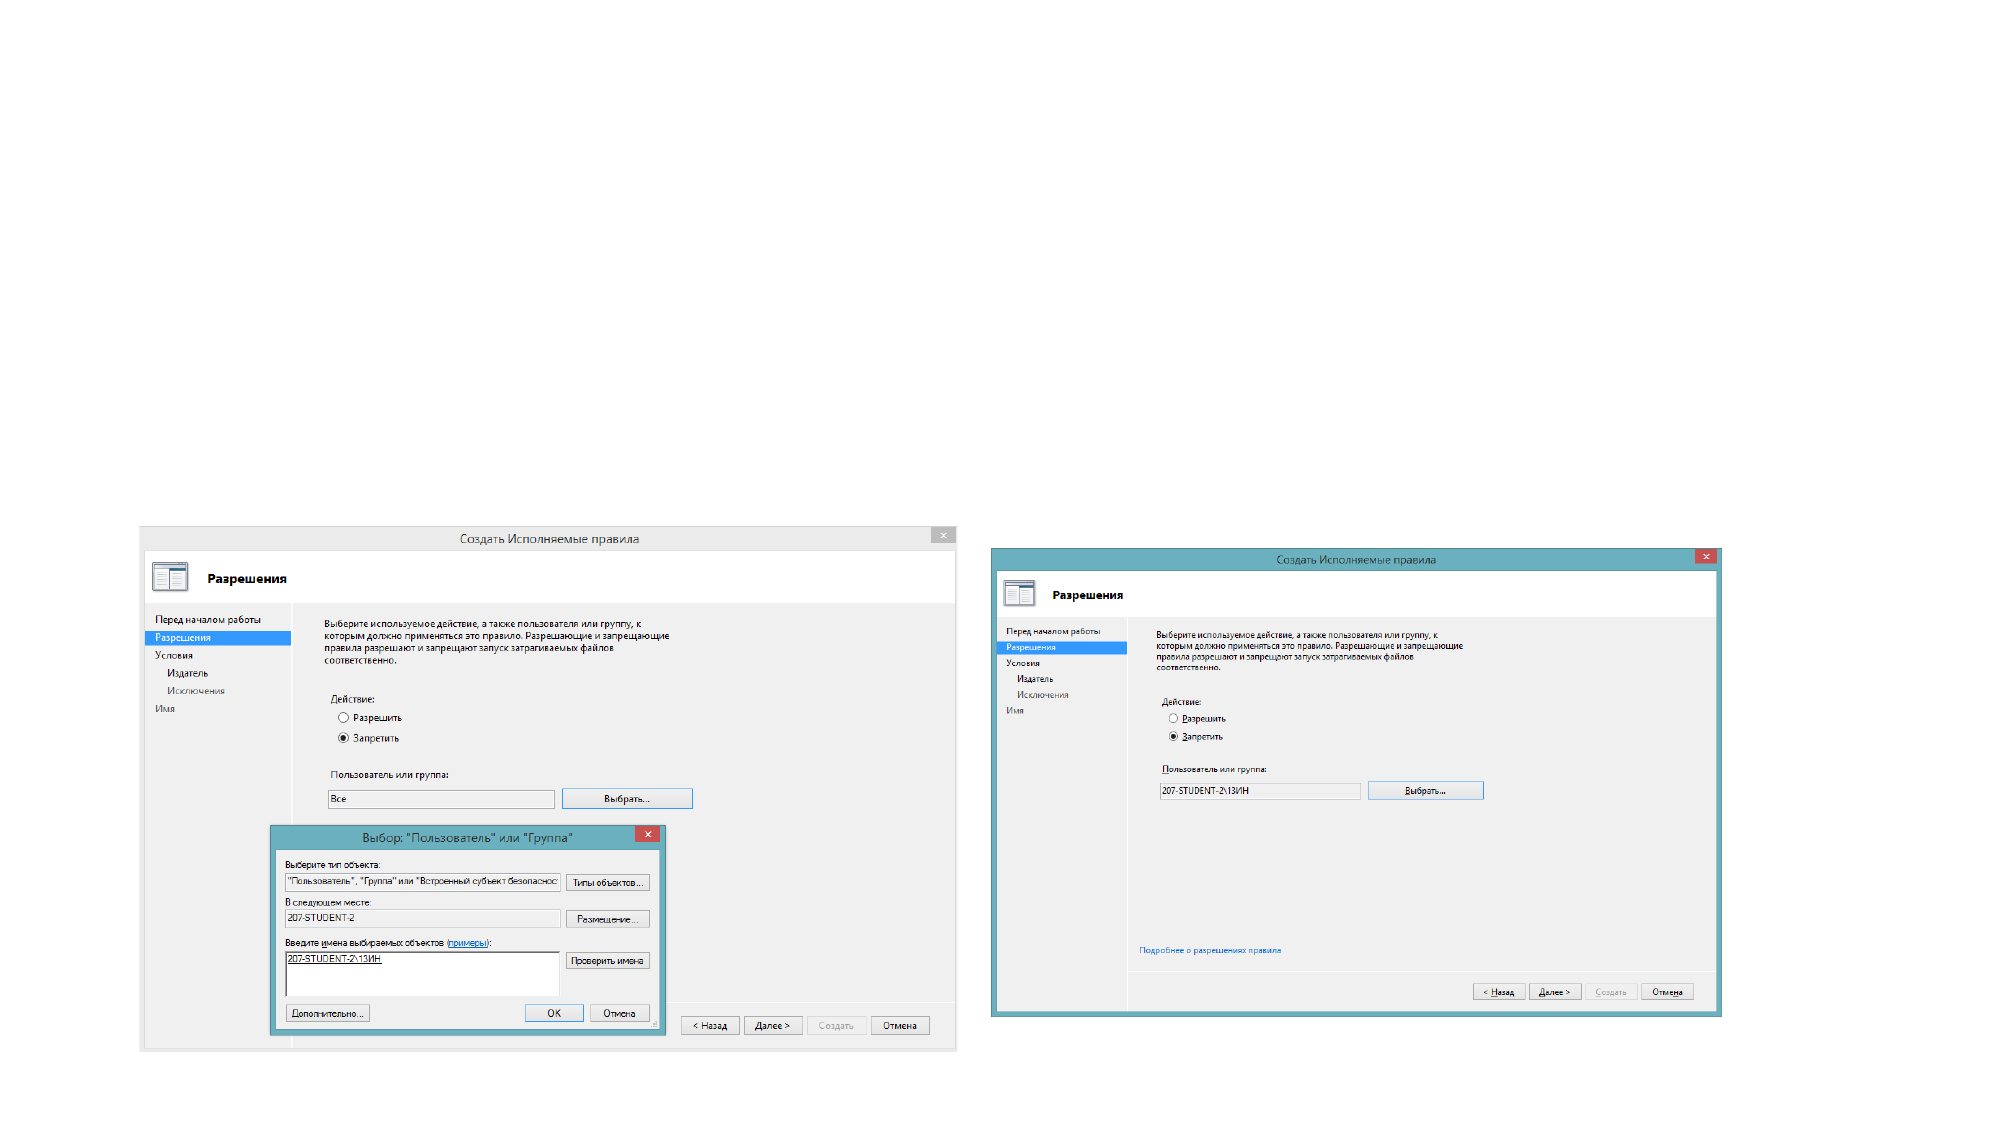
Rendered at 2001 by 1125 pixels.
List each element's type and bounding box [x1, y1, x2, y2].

picture [991, 548, 1722, 1017]
picture [139, 526, 958, 1052]
